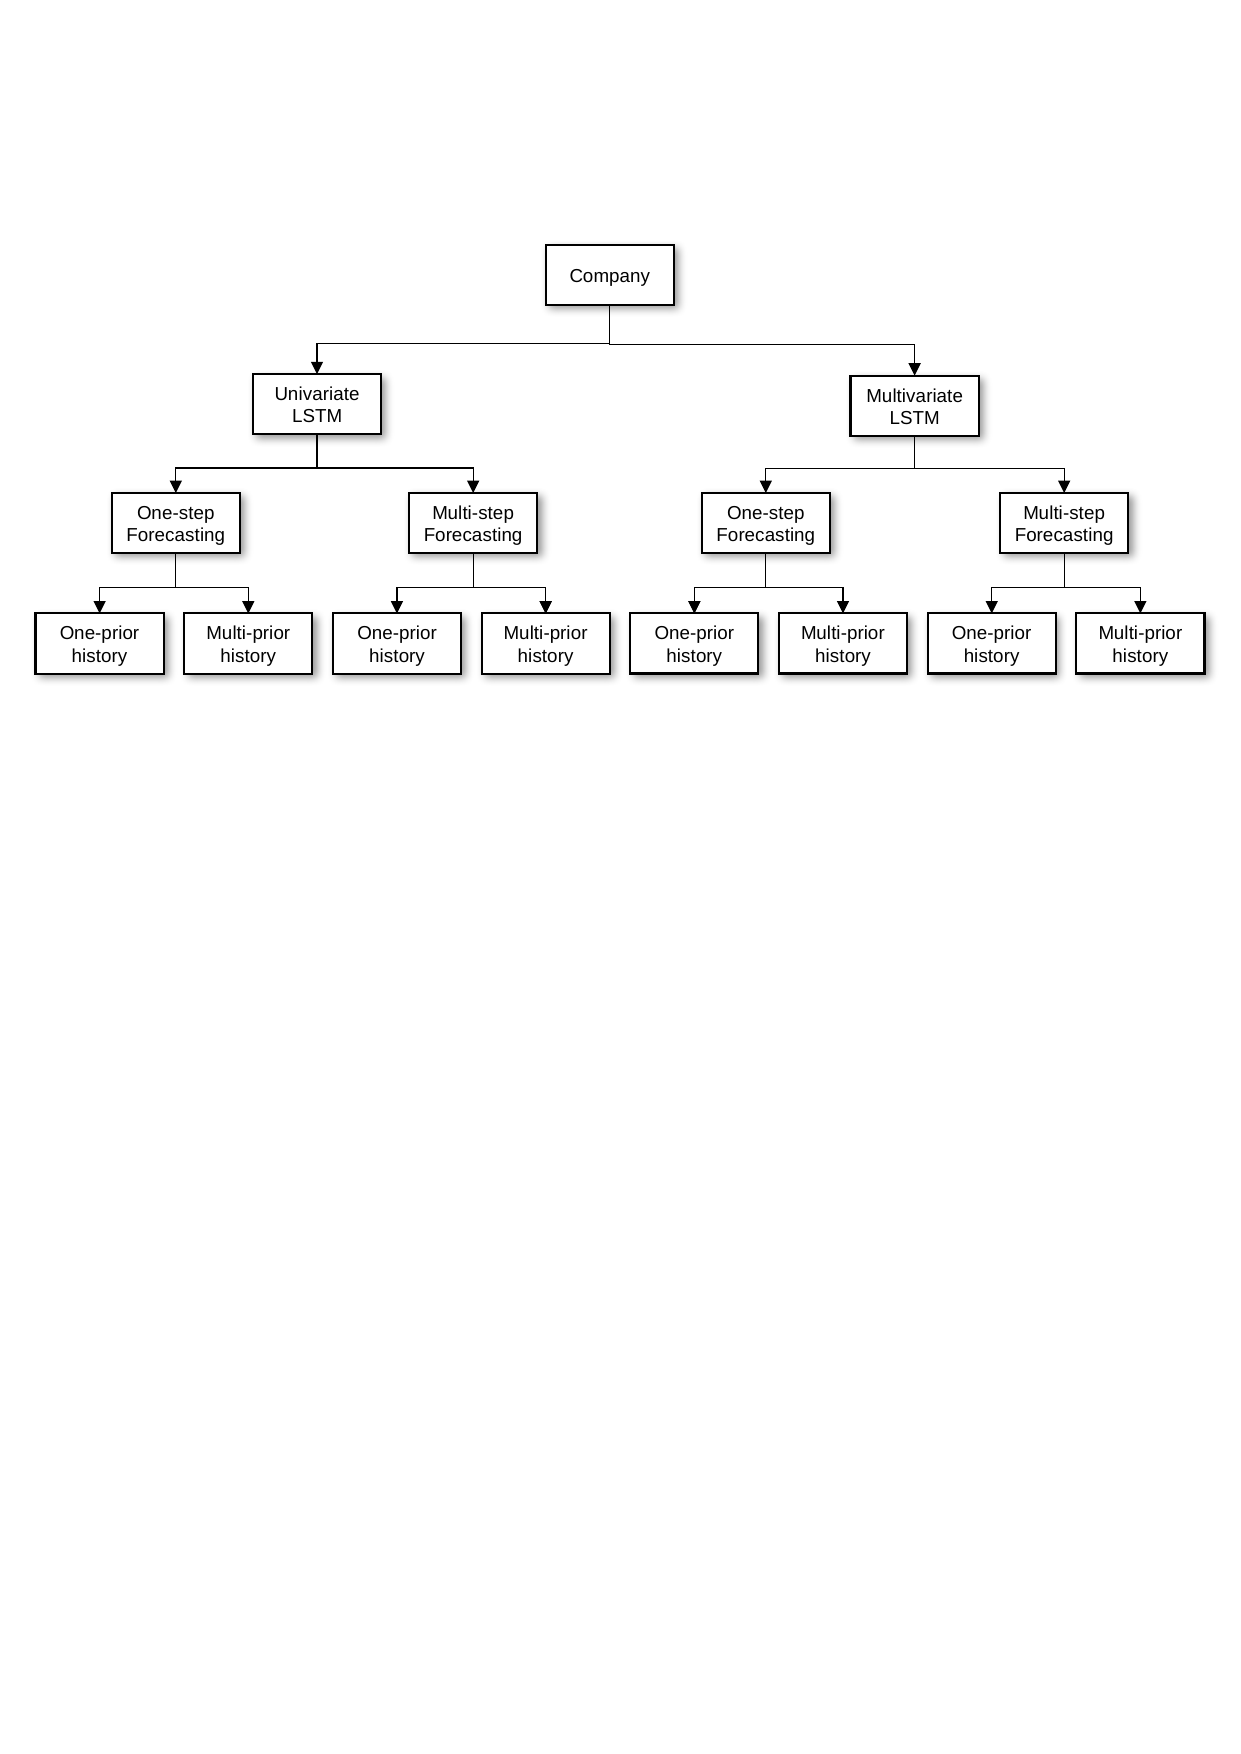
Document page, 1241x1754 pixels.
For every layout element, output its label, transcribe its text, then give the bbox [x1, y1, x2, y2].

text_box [960, 389, 1019, 540]
text_box One-step Forecasting [111, 492, 241, 554]
text_box Multi-prior history [778, 612, 908, 675]
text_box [726, 187, 798, 493]
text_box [1072, 545, 1133, 622]
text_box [181, 546, 243, 620]
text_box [107, 545, 168, 622]
text_box One-prior history [332, 612, 462, 675]
text_box Company [545, 244, 675, 306]
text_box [699, 547, 761, 619]
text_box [479, 546, 540, 620]
text_box Multi-prior history [481, 612, 611, 675]
text_box Multi-prior history [183, 612, 313, 675]
text_box One-prior history [34, 612, 165, 675]
text_box Multi-prior history [1075, 612, 1206, 675]
text_box One-step Forecasting [701, 492, 831, 554]
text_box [428, 193, 499, 486]
text_box Multivariate LSTM [849, 375, 980, 437]
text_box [811, 389, 869, 539]
text_box One-prior history [629, 612, 759, 675]
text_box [774, 544, 835, 622]
text_box Multi-step Forecasting [999, 492, 1129, 554]
text_box One-prior history [927, 612, 1057, 675]
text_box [365, 385, 425, 542]
text_box Multi-step Forecasting [408, 492, 538, 554]
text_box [217, 393, 276, 535]
text_box Univariate LSTM [252, 373, 382, 435]
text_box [404, 545, 466, 622]
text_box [997, 546, 1059, 620]
